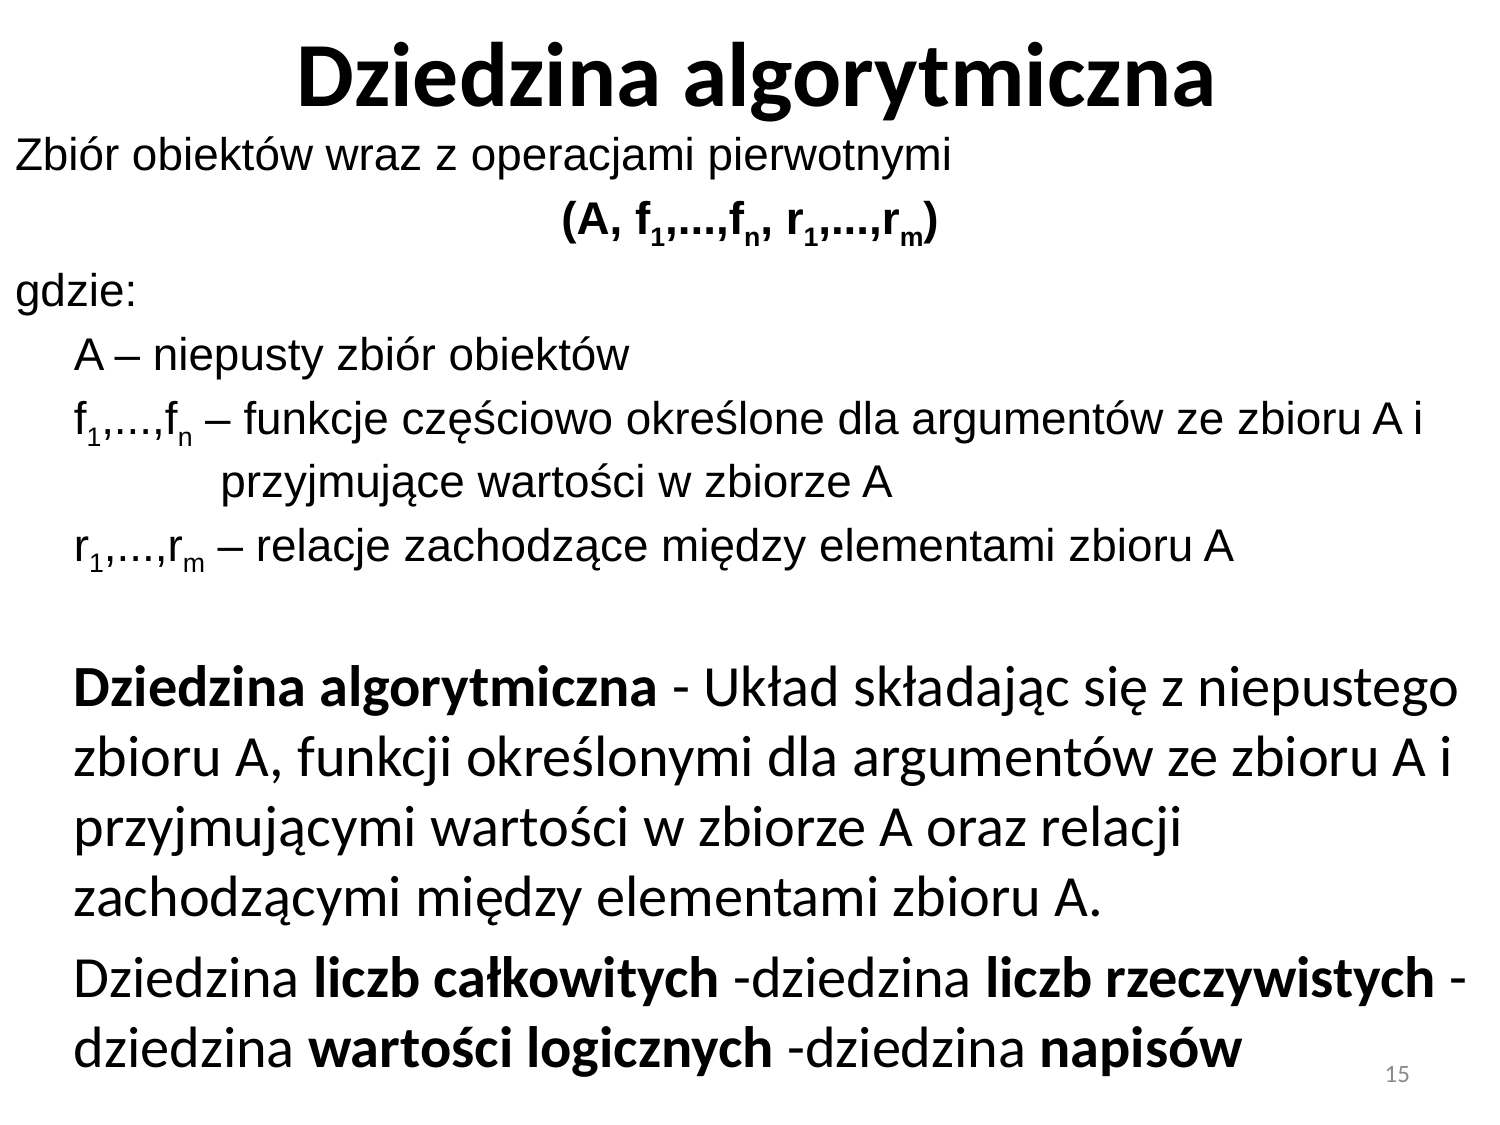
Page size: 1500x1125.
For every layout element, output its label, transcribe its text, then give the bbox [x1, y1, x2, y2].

title Dziedzina algorytmiczna [82, 0, 1432, 117]
list Zbiór obiektów wraz z operacjami pierwotnymi (A, f1,...,fn, r1,...,rm) gdzie: A – niepusty zbiór obiektów f1,...,fn – funkcje częściowo określone dla argumentów ze zbioru A i przyjmujące wartości w zbiorze A r1,...,rm – relacje zachodzące między elementami zbioru A Dziedzina algorytmiczna - Układ składając się z niepustego zbioru A, funkcji określonymi dla argumentów ze zbioru A i przyjmującymi wartości w zbiorze A oraz relacji zachodzącymi między elementami zbioru A. Dziedzina liczb całkowitych -dziedzina liczb rzeczywistych -dziedzina wartości logicznych -dziedzina napisów [0, 117, 1500, 1125]
slide_number 15 [1074, 1042, 1425, 1103]
